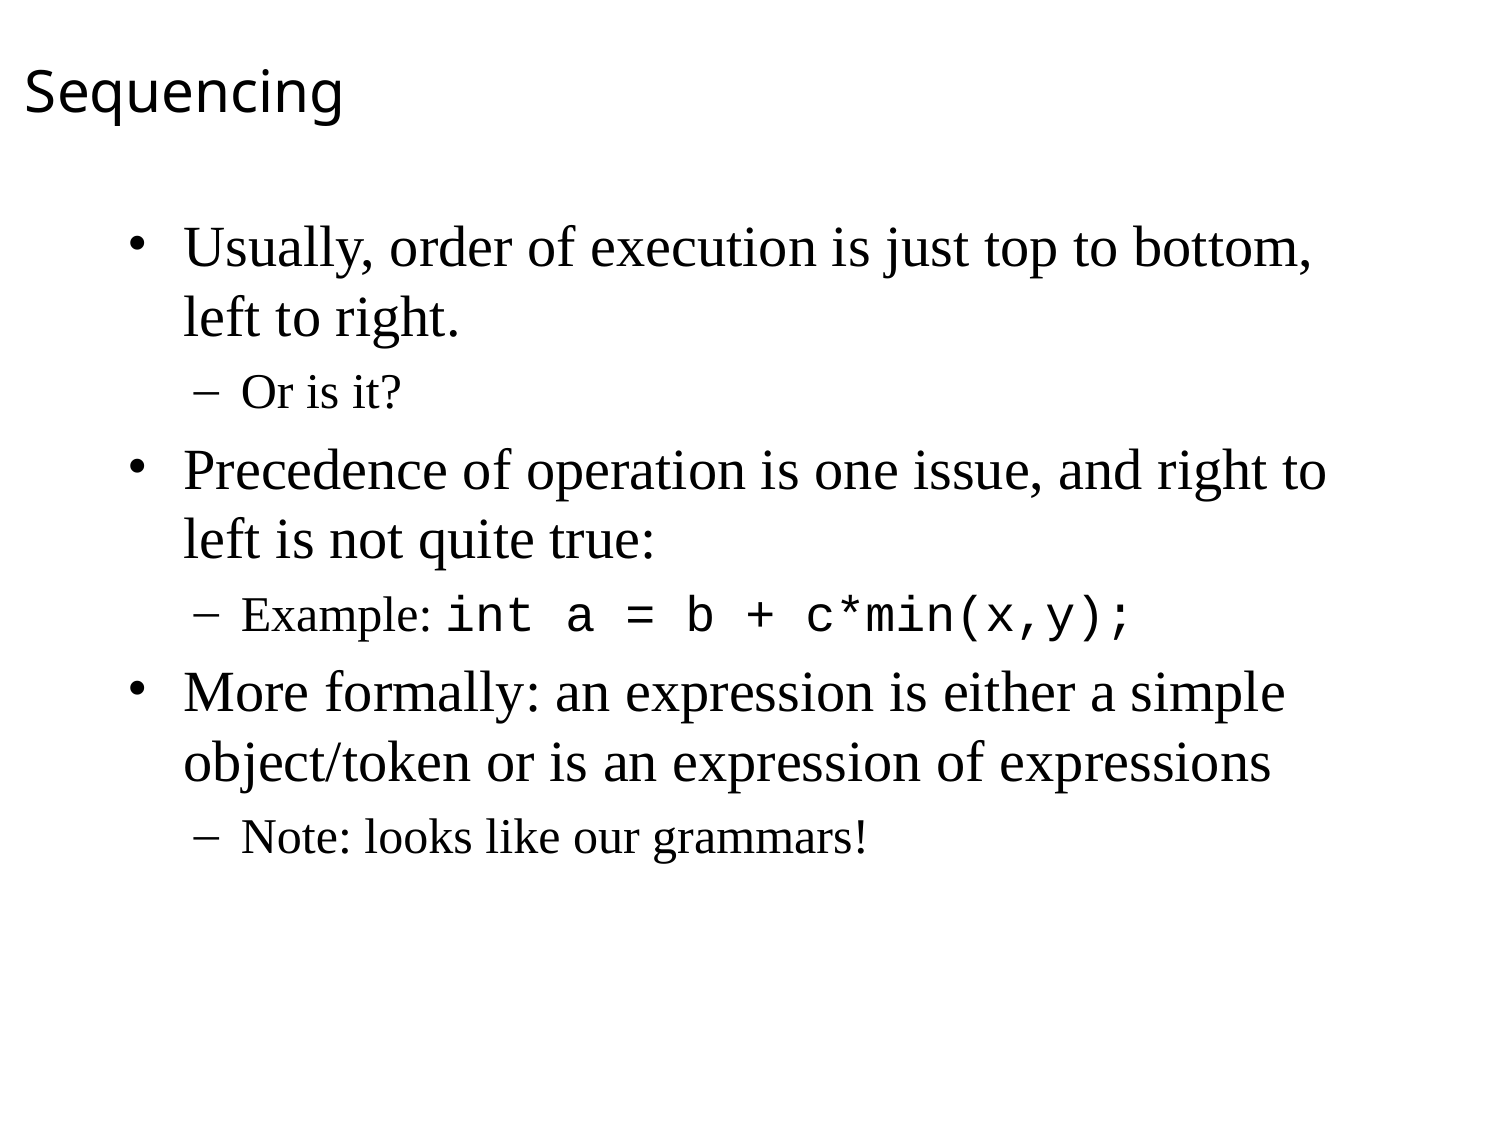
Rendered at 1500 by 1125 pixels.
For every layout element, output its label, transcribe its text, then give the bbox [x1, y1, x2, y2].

text_box Usually, order of execution is just top to bottom, left to right. Or is it? Precedence of operation is one issue, and right to left is not quite true: Example: int a = b + c*min(x,y); More formally: an expression is either a simple object/token or is an expression of expressions Note: looks like our grammars! [112, 199, 1388, 1125]
text_box Sequencing [16, 0, 1292, 180]
